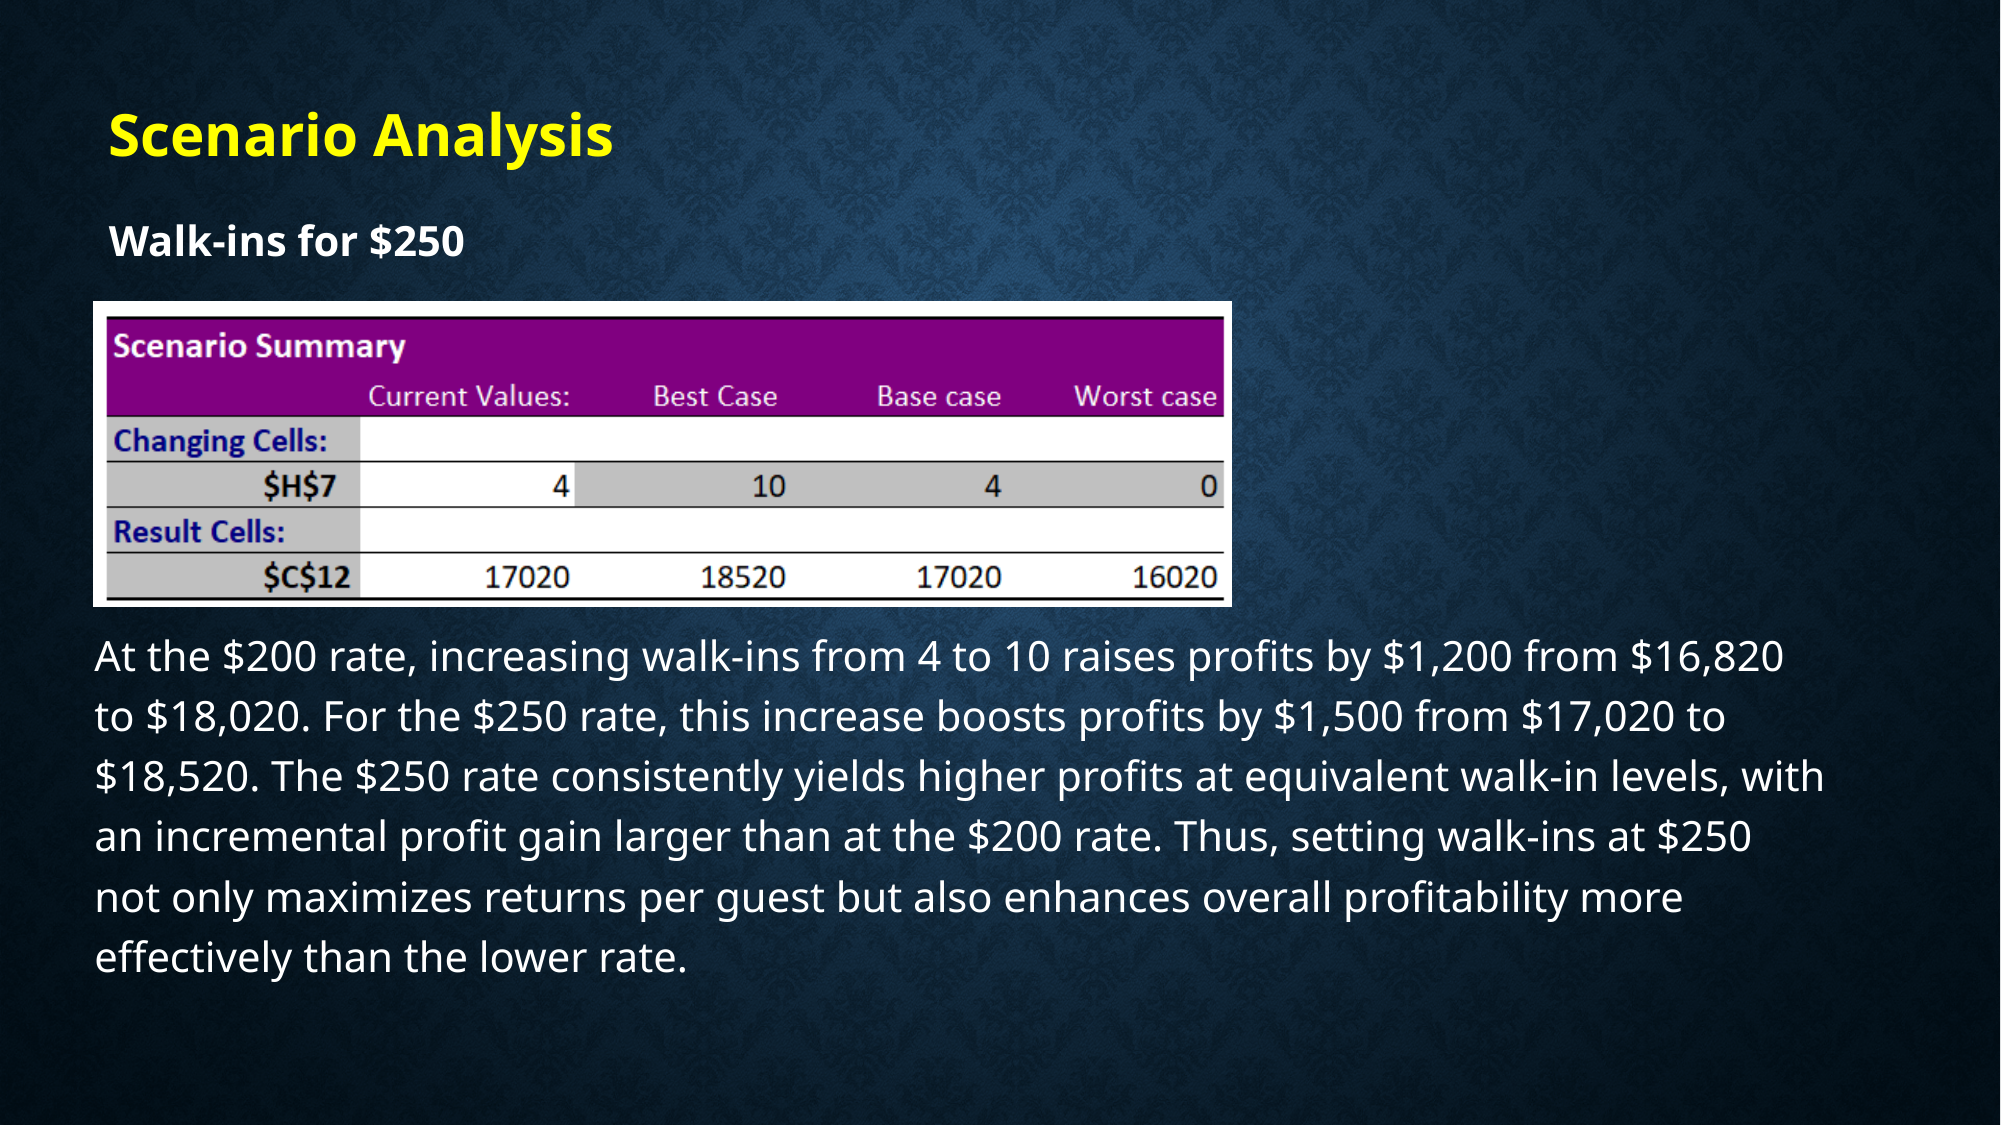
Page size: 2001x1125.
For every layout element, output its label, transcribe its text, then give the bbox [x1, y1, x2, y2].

text_box Walk-ins for $250 [93, 223, 1035, 301]
text_box Scenario Analysis [93, 74, 889, 177]
subtitle At the $200 rate, increasing walk-ins from 4 to 10 raises profits by $1,200 from $16,820 to $18,020. For the $250 rate, this increase boosts profits by $1,500 from $17,020 to $18,520. The $250 rate consistently yields higher profits at equivalent walk-in levels, with an incremental profit gain larger than at the $200 rate. Thus, setting walk-ins at $250 not only maximizes returns per guest but also enhances overall profitability more effectively than the lower rate. [79, 612, 1843, 1125]
picture [93, 301, 1232, 607]
